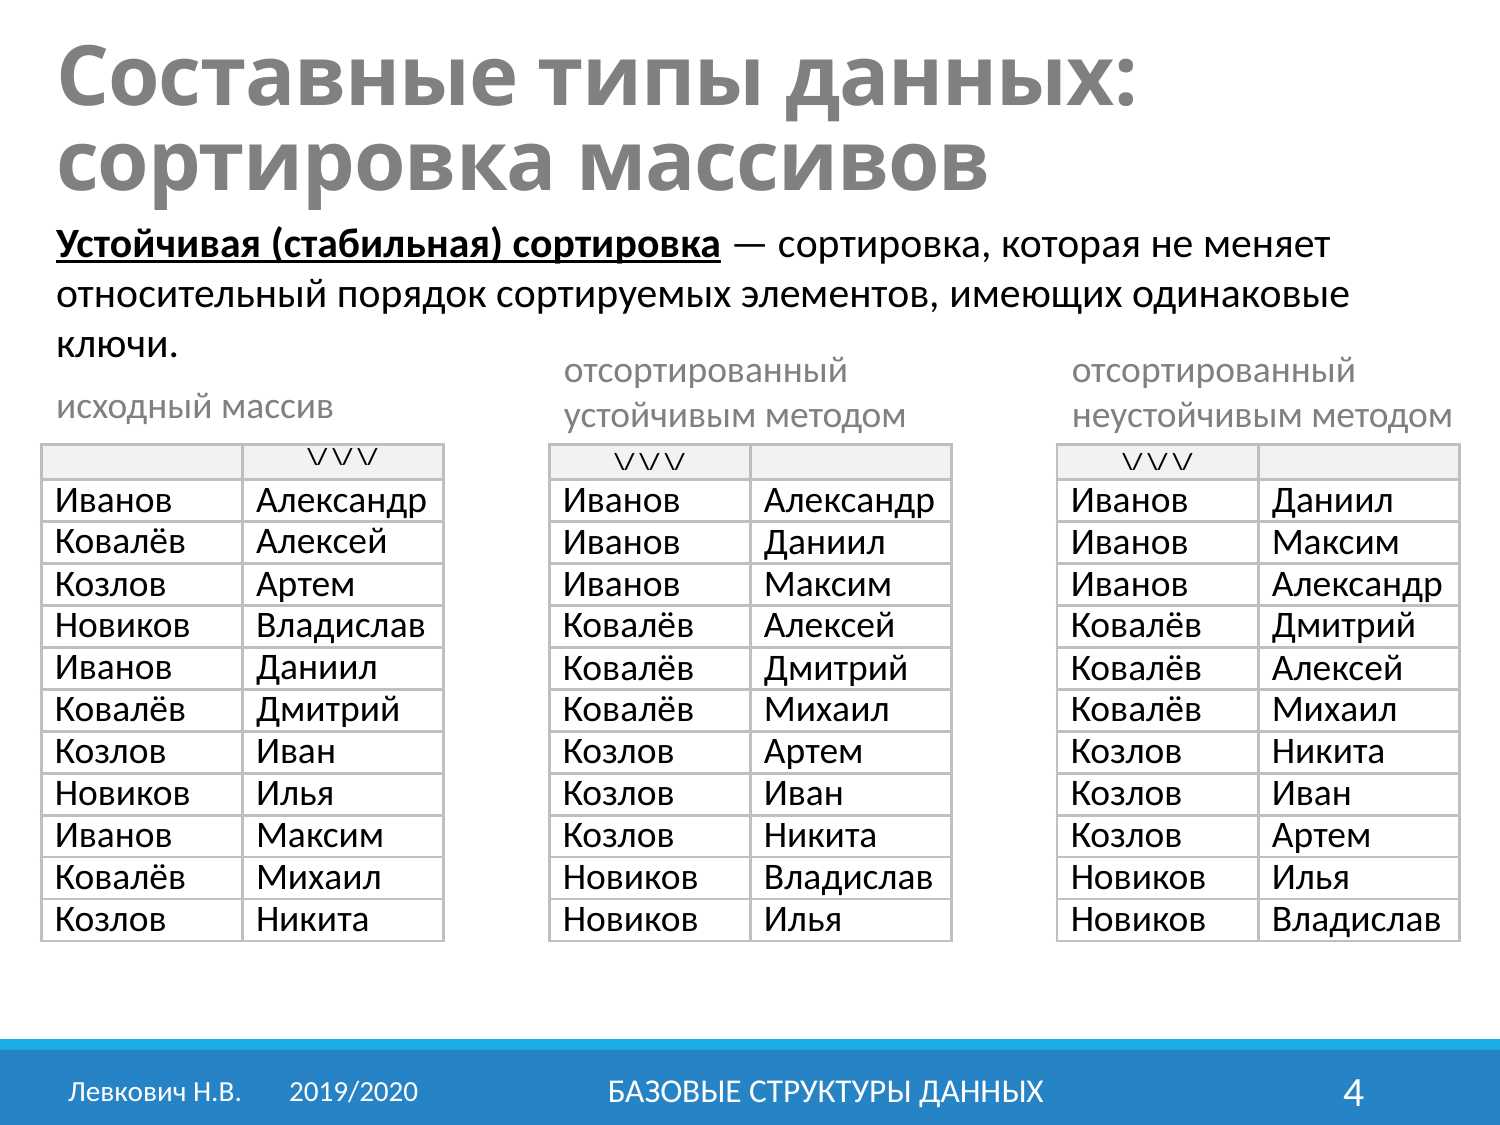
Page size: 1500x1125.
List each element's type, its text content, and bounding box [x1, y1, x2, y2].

table_cell Александр [244, 481, 442, 520]
table_cell Иванов [551, 481, 749, 520]
table_cell Ковалёв [1058, 691, 1257, 730]
text_box отсортированный неустойчивым методом [1057, 338, 1471, 443]
table_cell Максим [244, 817, 442, 856]
table_cell Артем [244, 565, 442, 604]
table_cell Иван [1260, 775, 1458, 814]
table_cell Козлов [43, 733, 241, 772]
table_cell Дмитрий [752, 649, 950, 688]
table_cell Новиков [551, 858, 749, 898]
table_header [43, 446, 241, 478]
table_cell Козлов [1058, 775, 1257, 814]
table_cell Иван [752, 775, 950, 814]
table_cell Алексей [752, 607, 950, 646]
table_cell Даниил [1260, 481, 1458, 520]
table_cell Александр [752, 481, 950, 520]
table_cell Иванов [43, 481, 241, 520]
table_cell Козлов [551, 733, 749, 772]
table_cell Дмитрий [244, 691, 442, 730]
table_cell Новиков [43, 775, 241, 814]
table_cell Никита [752, 817, 950, 856]
text_box отсортированный устойчивым методом [549, 373, 939, 443]
table_cell Алексей [244, 523, 442, 562]
footer Базовые структуры данных [453, 1059, 1199, 1120]
table_cell Козлов [551, 817, 749, 856]
table_cell Ковалёв [551, 649, 749, 688]
table_header \/ \/ \/ [1058, 446, 1257, 478]
table_cell Ковалёв [551, 691, 749, 730]
table_cell Иванов [43, 817, 241, 856]
table_cell Артем [1260, 817, 1458, 856]
table_cell Новиков [551, 900, 749, 940]
table_cell Иванов [43, 649, 241, 688]
table_cell Максим [1260, 523, 1458, 562]
table_cell Козлов [43, 565, 241, 604]
table_cell Никита [1260, 733, 1458, 772]
table_cell Иван [244, 733, 442, 772]
text_box Составные типы данных: сортировка массивов [41, 42, 1459, 208]
table_cell Даниил [752, 523, 950, 562]
table_cell Иванов [1058, 523, 1257, 562]
table_cell Владислав [752, 858, 950, 898]
table_cell Ковалёв [1058, 607, 1257, 646]
table_cell Никита [244, 900, 442, 940]
table_cell Новиков [1058, 858, 1257, 898]
table_header [752, 446, 950, 478]
table_cell Ковалёв [43, 858, 241, 898]
table_cell Алексей [1260, 649, 1458, 688]
slide_number 4 [1218, 1059, 1380, 1120]
table_cell Новиков [1058, 900, 1257, 940]
table_cell Иванов [551, 523, 749, 562]
table_cell Козлов [1058, 733, 1257, 772]
table_cell Илья [752, 900, 950, 940]
table_cell Козлов [43, 900, 241, 940]
table_header \/ \/ \/ [551, 446, 749, 478]
table_cell Владислав [244, 607, 442, 646]
table_header [1260, 446, 1458, 478]
table_cell Ковалёв [43, 523, 241, 562]
table_cell Михаил [244, 858, 442, 898]
table_cell Иванов [1058, 565, 1257, 604]
table_cell Даниил [244, 649, 442, 688]
table_cell Александр [1260, 565, 1458, 604]
table_cell Михаил [752, 691, 950, 730]
table_cell Ковалёв [1058, 649, 1257, 688]
table_cell Дмитрий [1260, 607, 1458, 646]
table_cell Артем [752, 733, 950, 772]
table_cell Козлов [551, 775, 749, 814]
table_cell Владислав [1260, 900, 1458, 940]
table_cell Максим [752, 565, 950, 604]
text_box исходный массив [41, 373, 432, 434]
table_cell Ковалёв [43, 691, 241, 730]
table_cell Ковалёв [551, 607, 749, 646]
table_header \/ \/ \/ [244, 446, 442, 478]
table_cell Козлов [1058, 817, 1257, 856]
table_cell Иванов [1058, 481, 1257, 520]
table_cell Михаил [1260, 691, 1458, 730]
table_cell Илья [244, 775, 442, 814]
table_cell Илья [1260, 858, 1458, 898]
table_cell Новиков [43, 607, 241, 646]
text_box Устойчивая (стабильная) сортировка — сортировка, которая не меняет относительный порядок сортируемых элементов, имеющих одинаковые ключи. [41, 208, 1459, 373]
table_cell Иванов [551, 565, 749, 604]
slide_number Левкович Н.В. 2019/2020 [47, 1059, 440, 1120]
